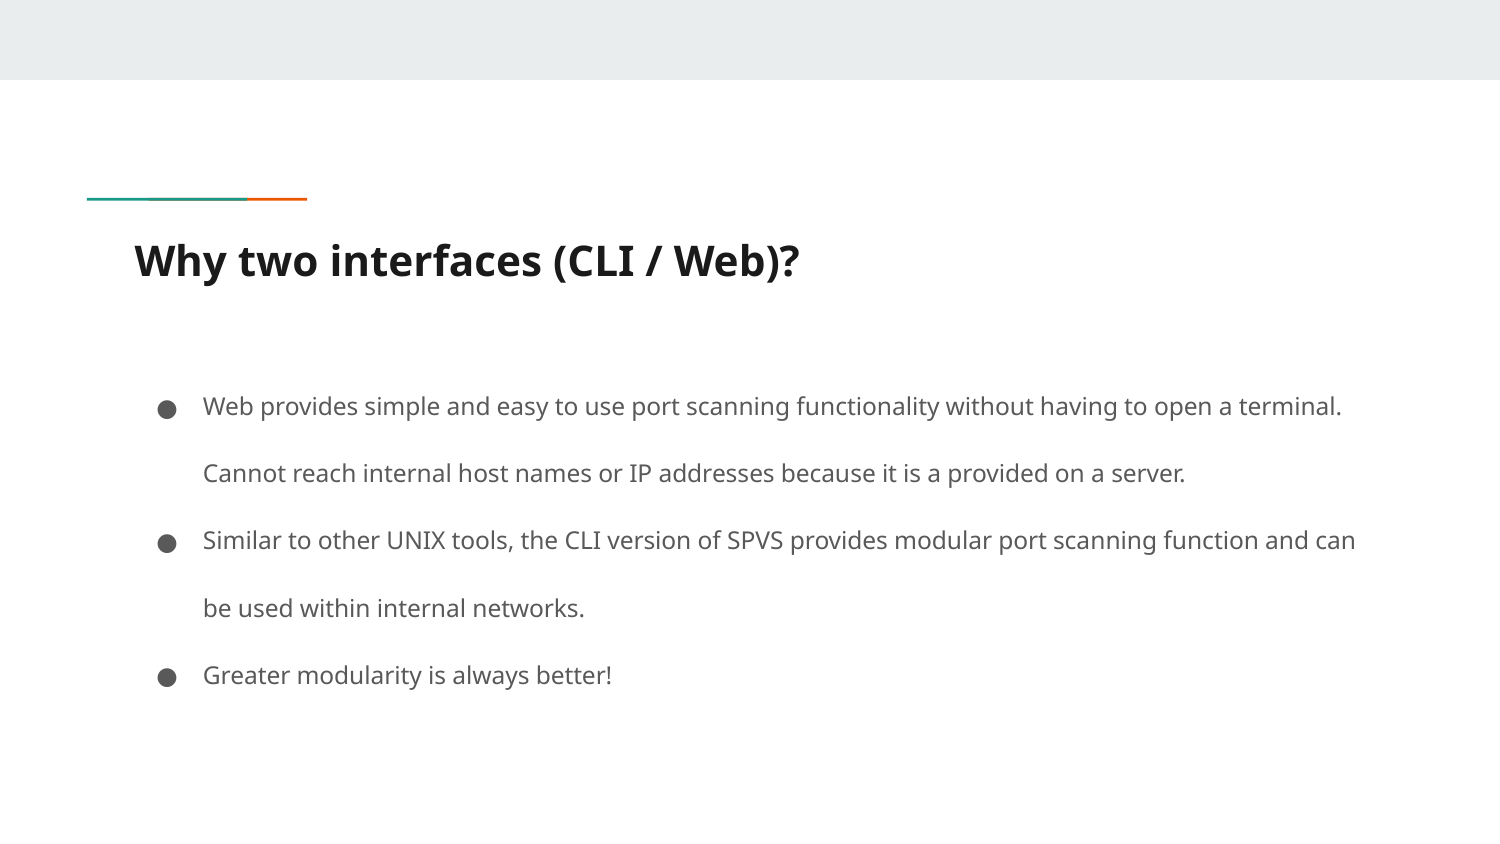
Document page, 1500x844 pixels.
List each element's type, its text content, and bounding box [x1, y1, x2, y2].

list Web provides simple and easy to use port scanning functionality without having to open a terminal. Cannot reach internal host names or IP addresses because it is a provided on a server. Similar to other UNIX tools, the CLI version of SPVS provides modular port scanning function and can be used within internal networks. Greater modularity is always better! [119, 341, 1381, 712]
title Why two interfaces (CLI / Web)? [119, 216, 1381, 305]
